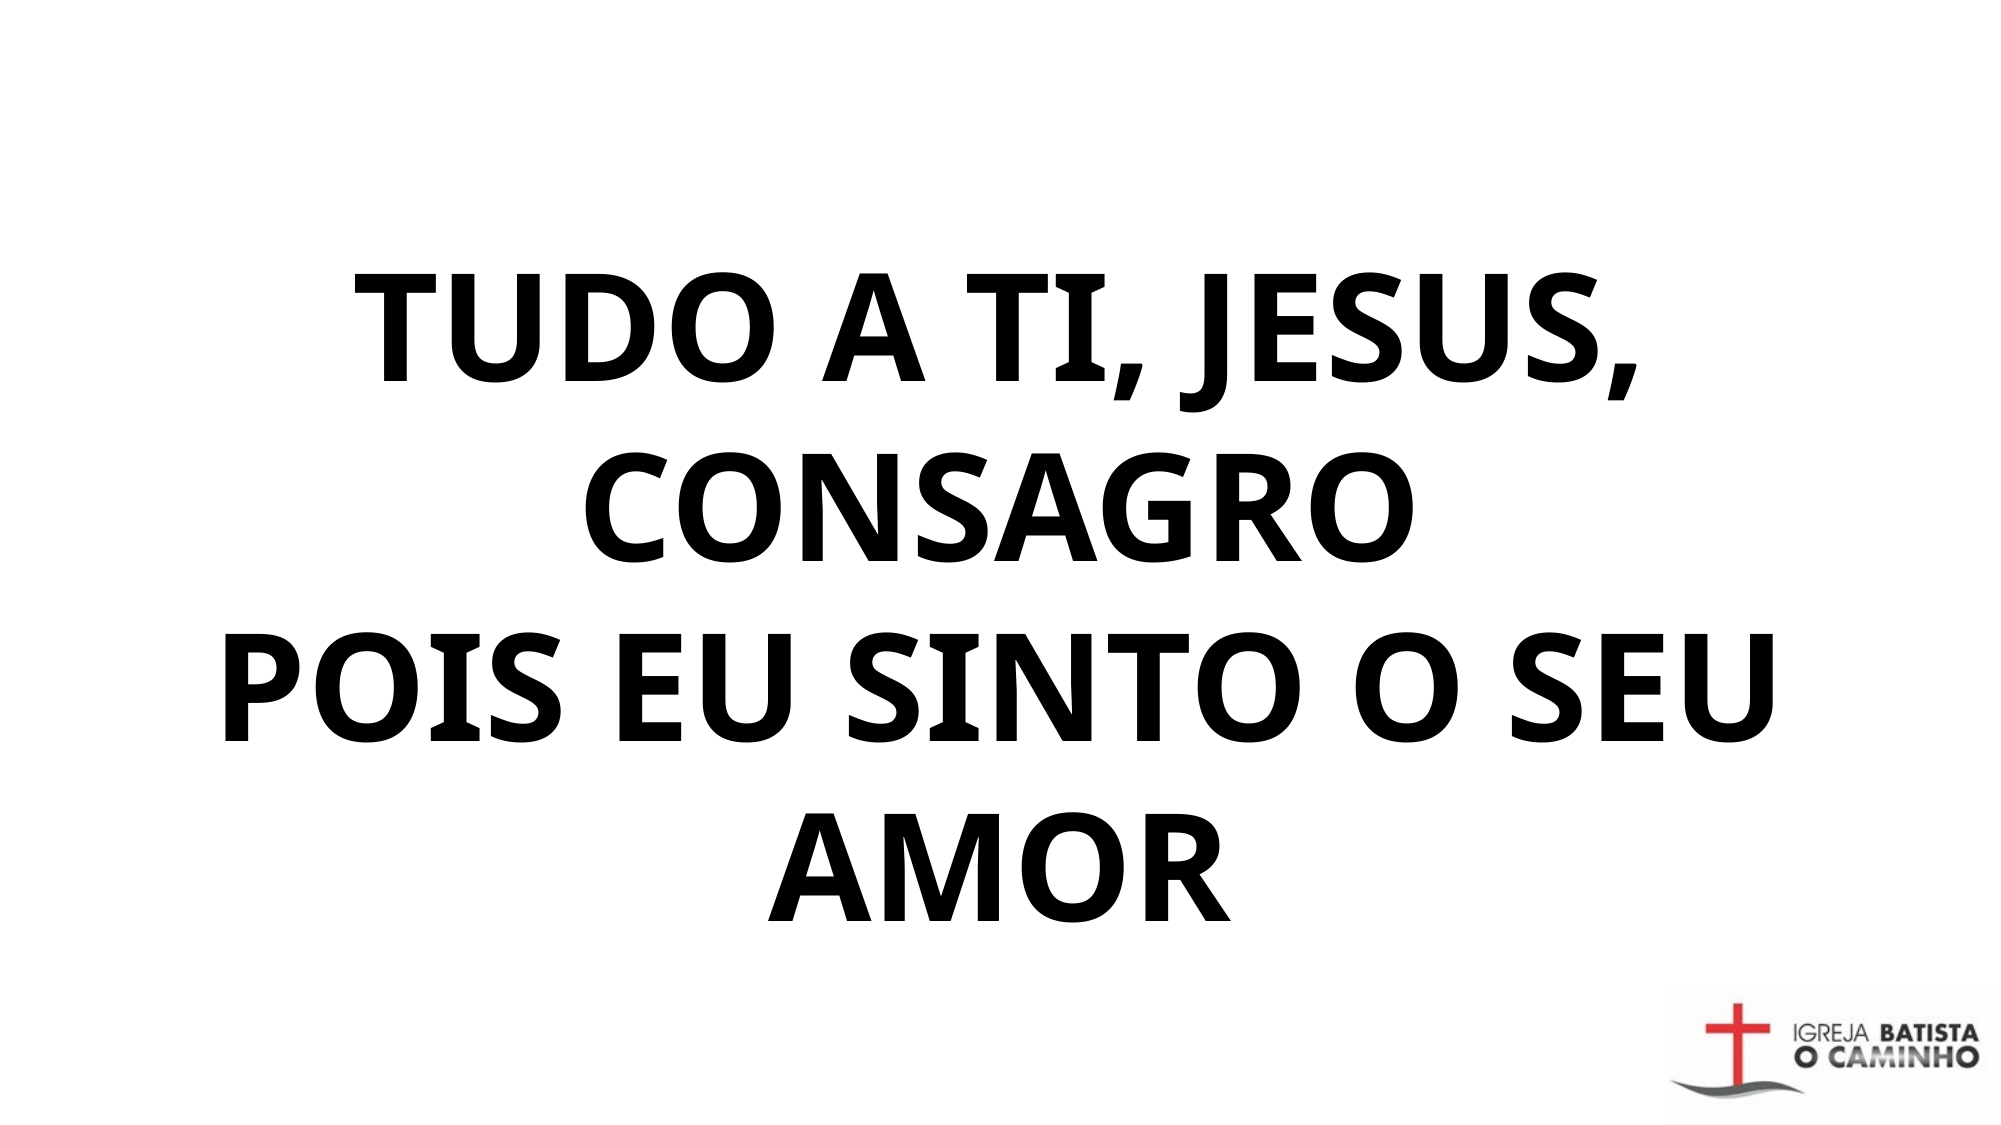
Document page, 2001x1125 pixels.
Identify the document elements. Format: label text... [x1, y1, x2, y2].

title TUDO A TI, JESUS, CONSAGRO POIS EU SINTO O SEU AMOR [102, 562, 1898, 800]
picture [1666, 989, 2000, 1125]
